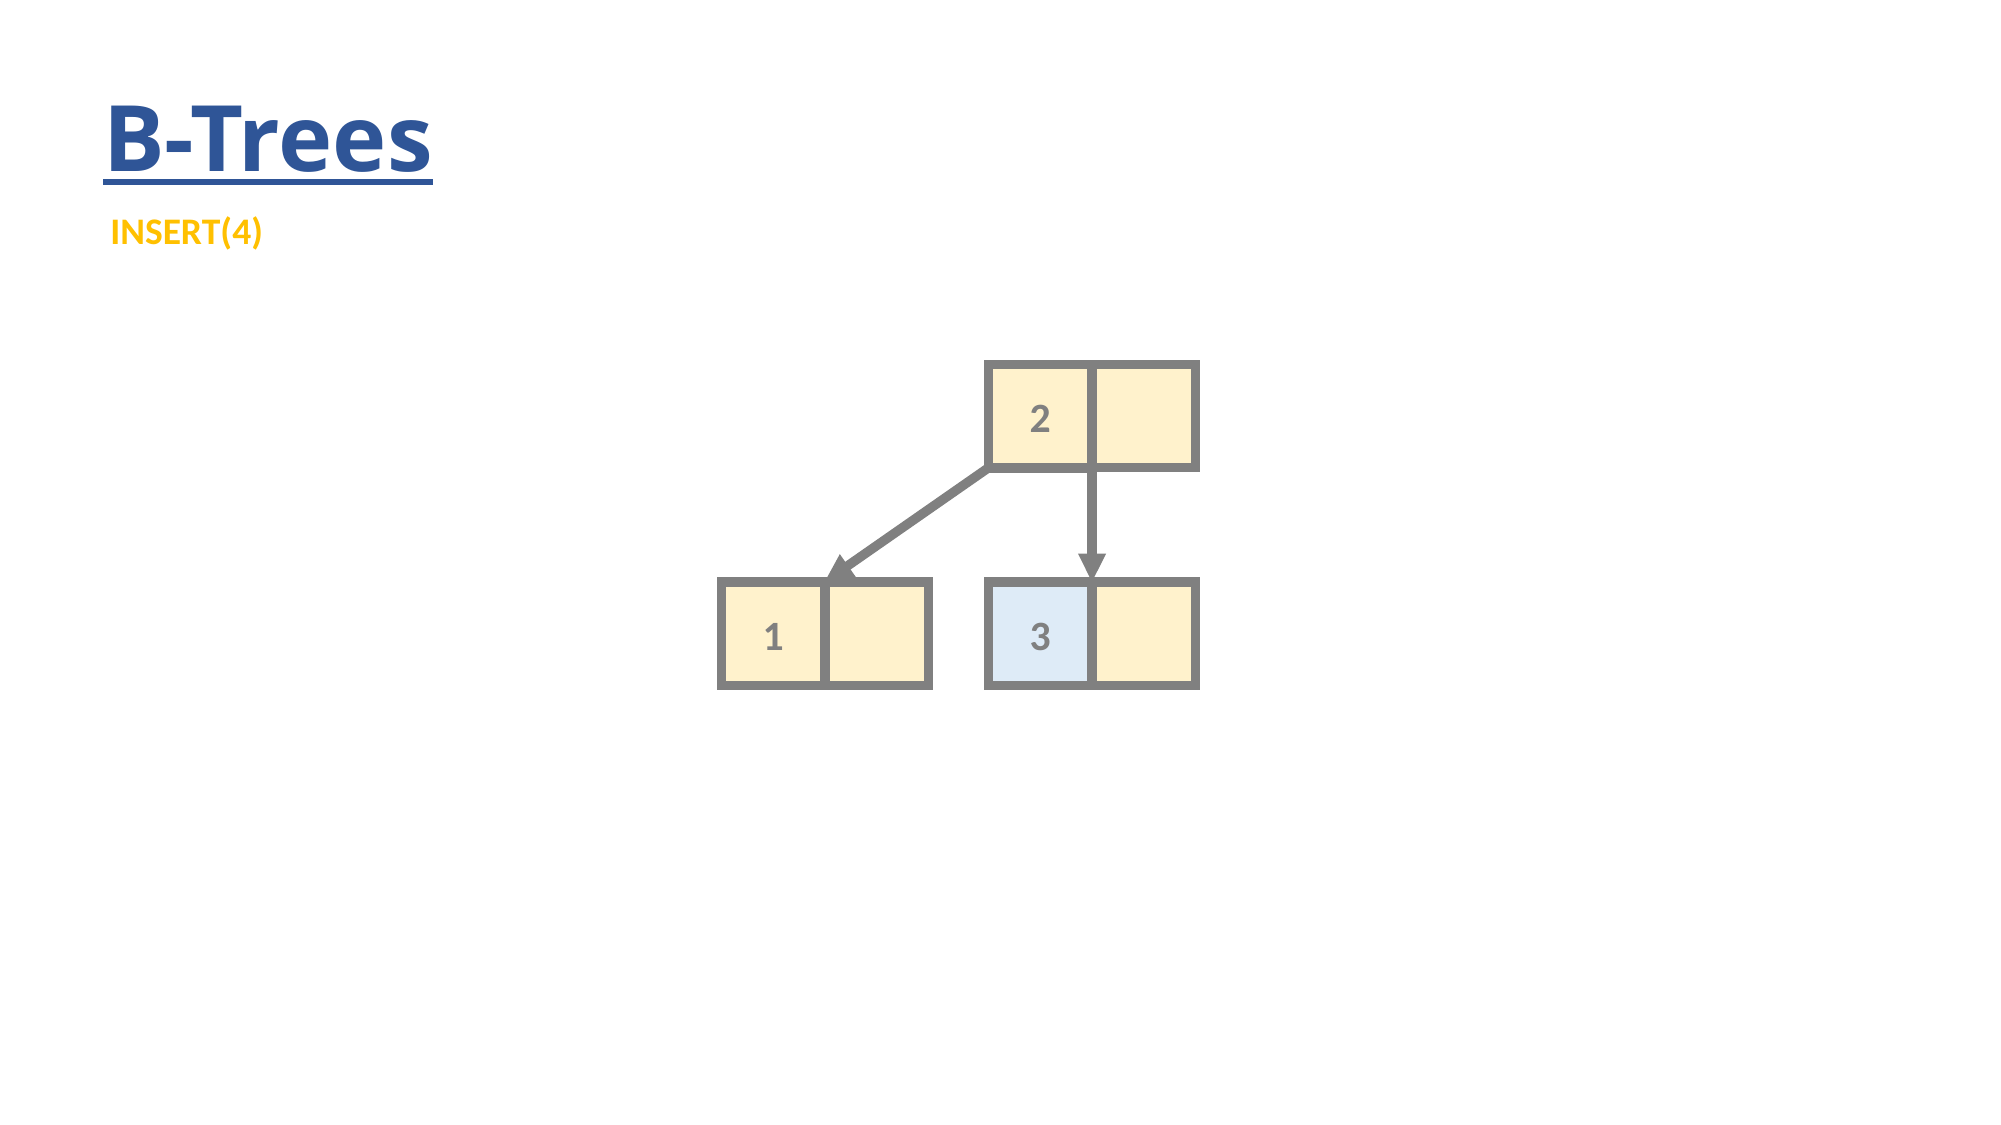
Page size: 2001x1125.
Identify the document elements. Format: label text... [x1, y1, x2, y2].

text_box [824, 582, 929, 686]
text_box 3 [987, 581, 1091, 686]
text_box [1091, 363, 1196, 469]
text_box INSERT(4) [95, 199, 278, 259]
title B-Trees [88, 33, 1814, 251]
text_box [1091, 581, 1196, 686]
text_box 2 [987, 363, 1091, 469]
text_box 1 [720, 581, 824, 686]
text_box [824, 467, 989, 582]
